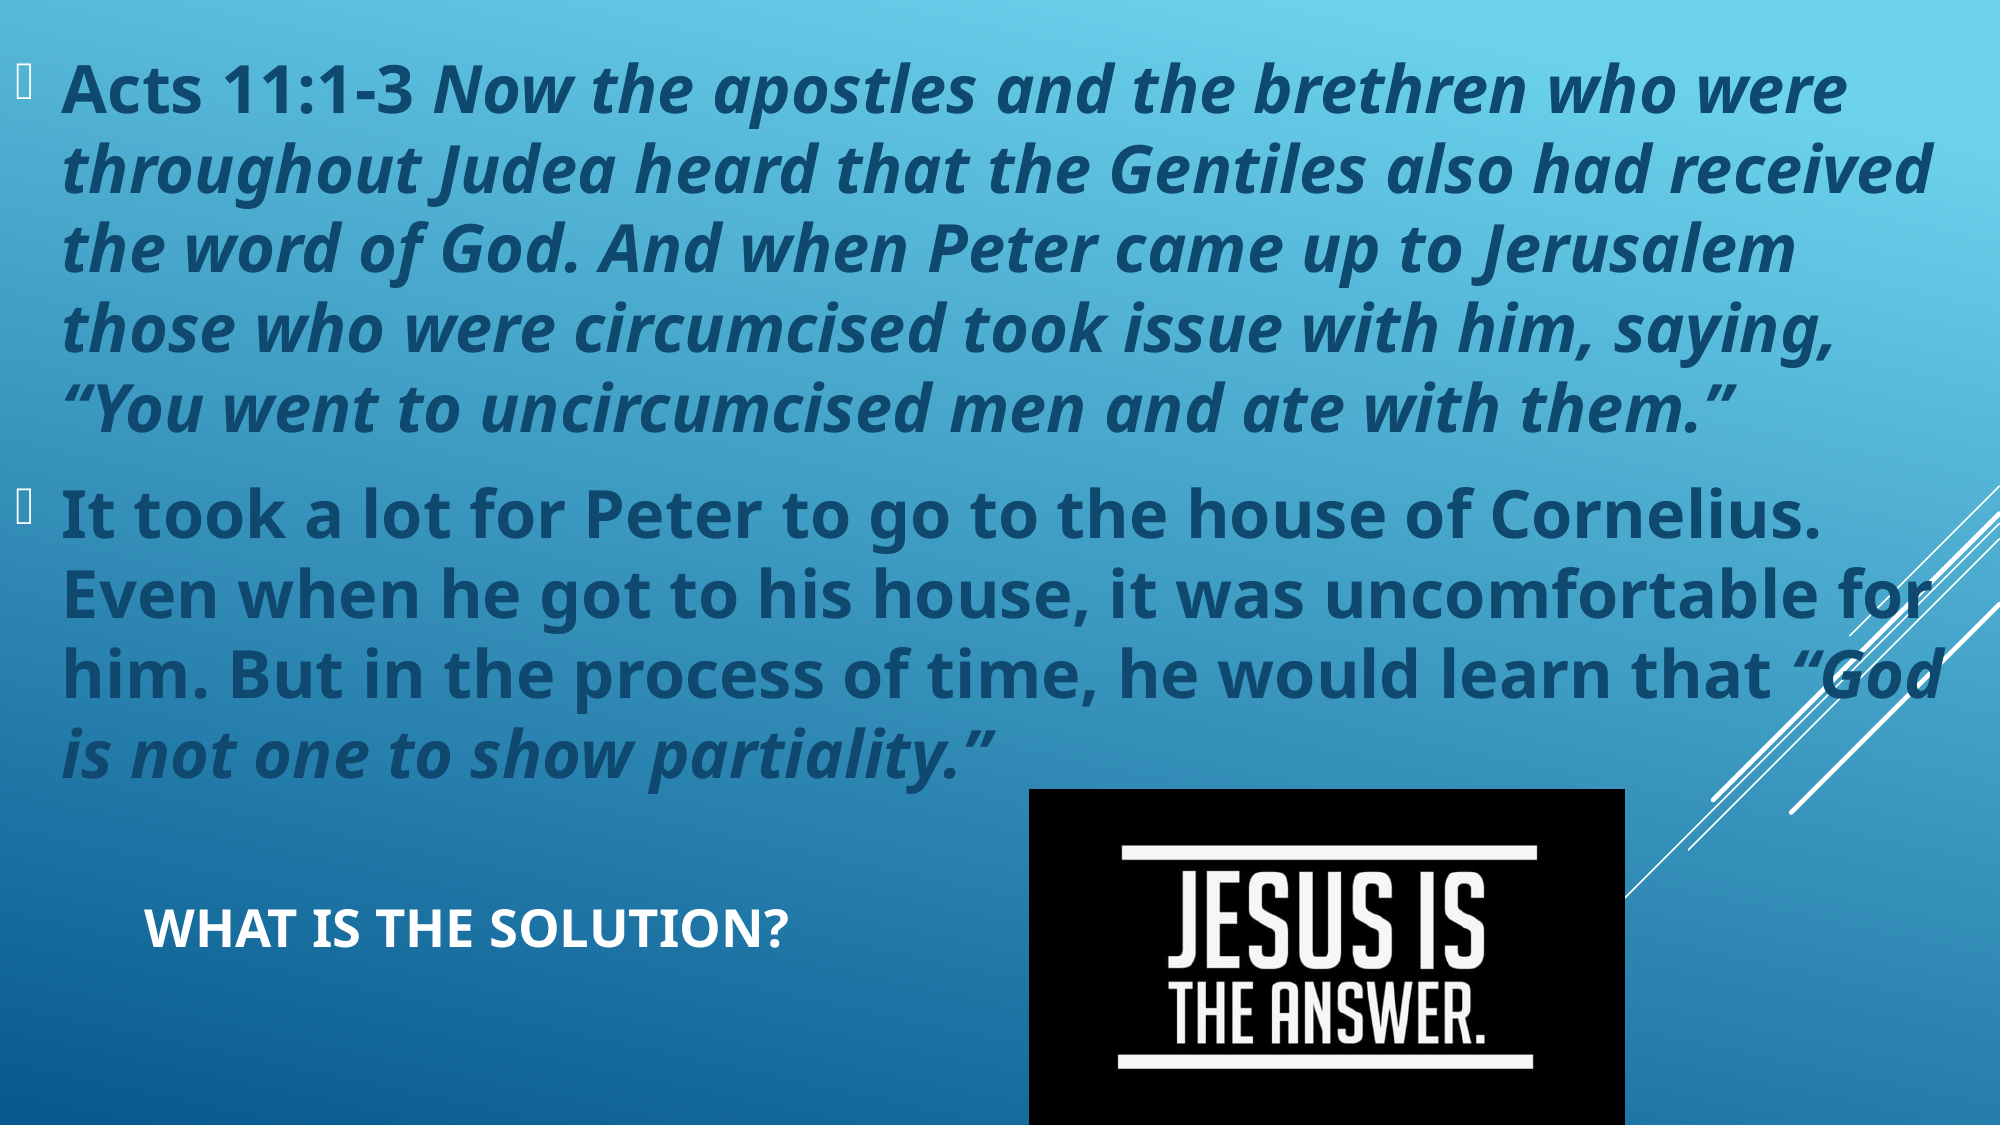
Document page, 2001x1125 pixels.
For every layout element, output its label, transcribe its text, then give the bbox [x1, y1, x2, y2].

list Acts 11:1-3 Now the apostles and the brethren who were throughout Judea heard that the Gentiles also had received the word of God. And when Peter came up to Jerusalem those who were circumcised took issue with him, saying, “You went to uncircumcised men and ate with them.” It took a lot for Peter to go to the house of Cornelius. Even when he got to his house, it was uncomfortable for him. But in the process of time, he would learn that “God is not one to show partiality.” [0, 0, 2000, 839]
picture [1028, 789, 1625, 1125]
title What is the solution? [129, 886, 1028, 1029]
